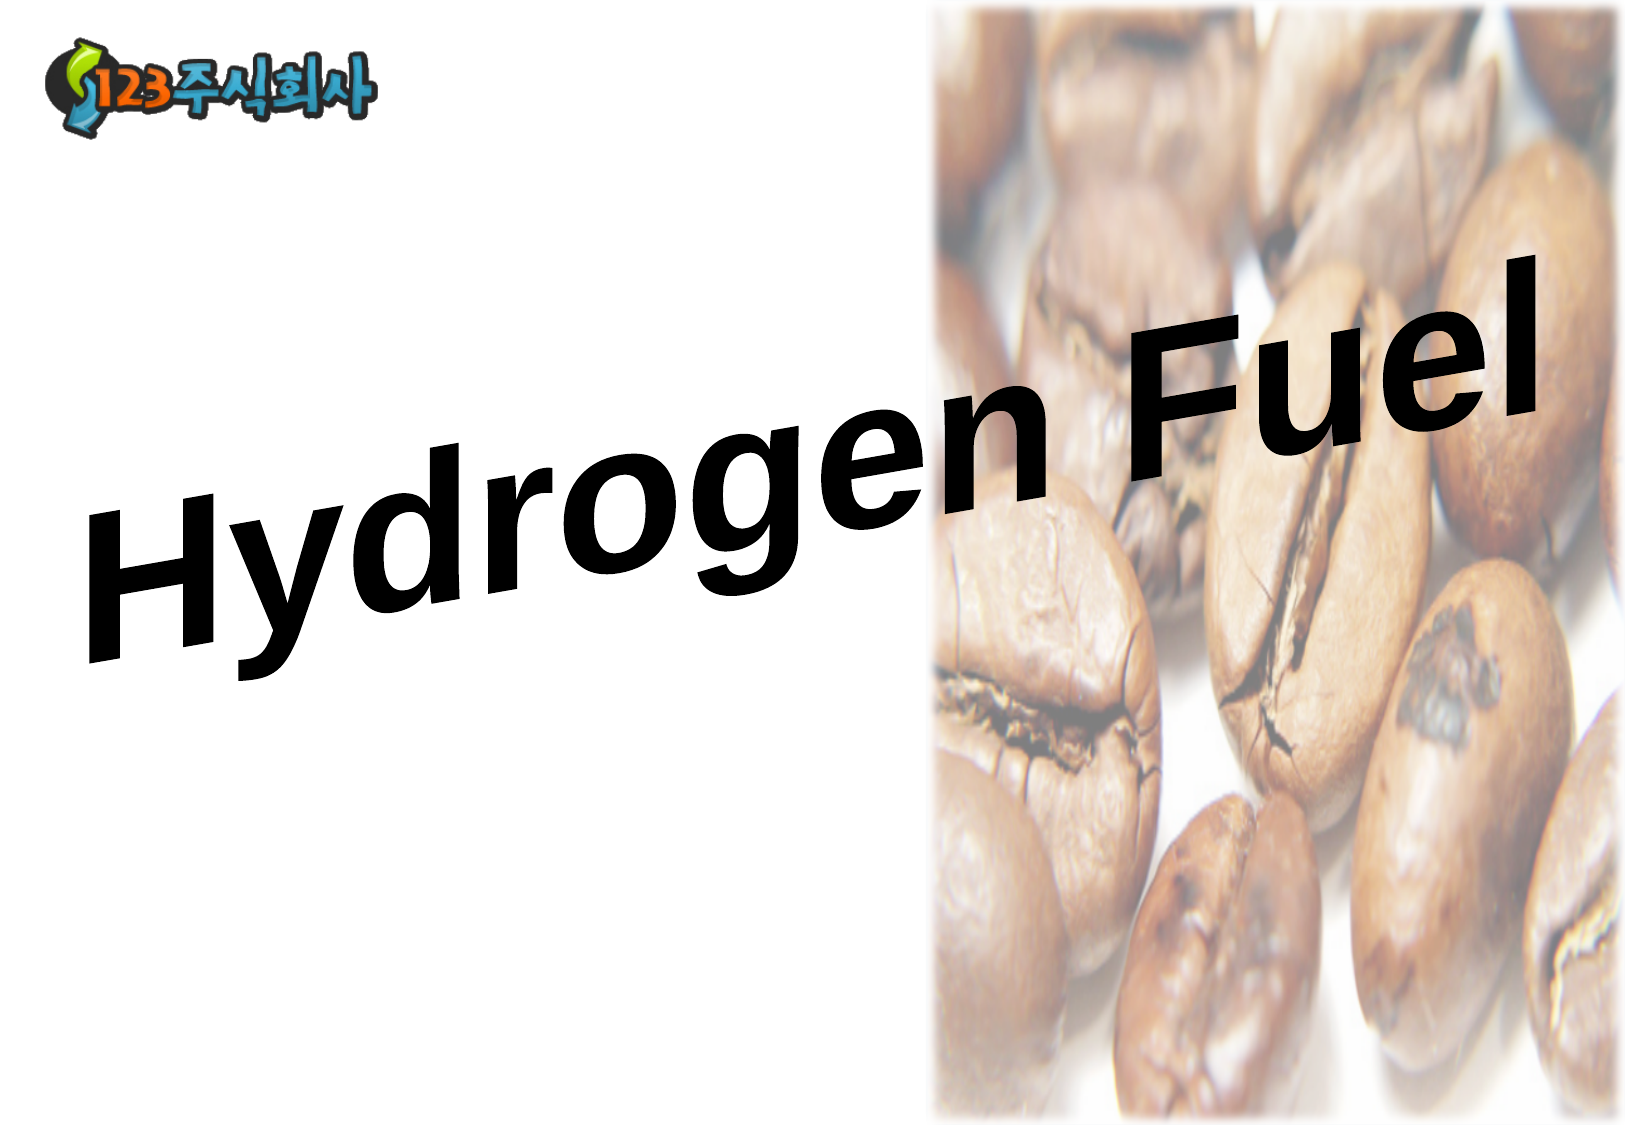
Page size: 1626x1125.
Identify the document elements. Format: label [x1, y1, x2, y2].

text_box [943, 16, 1608, 1110]
picture [29, 20, 393, 155]
